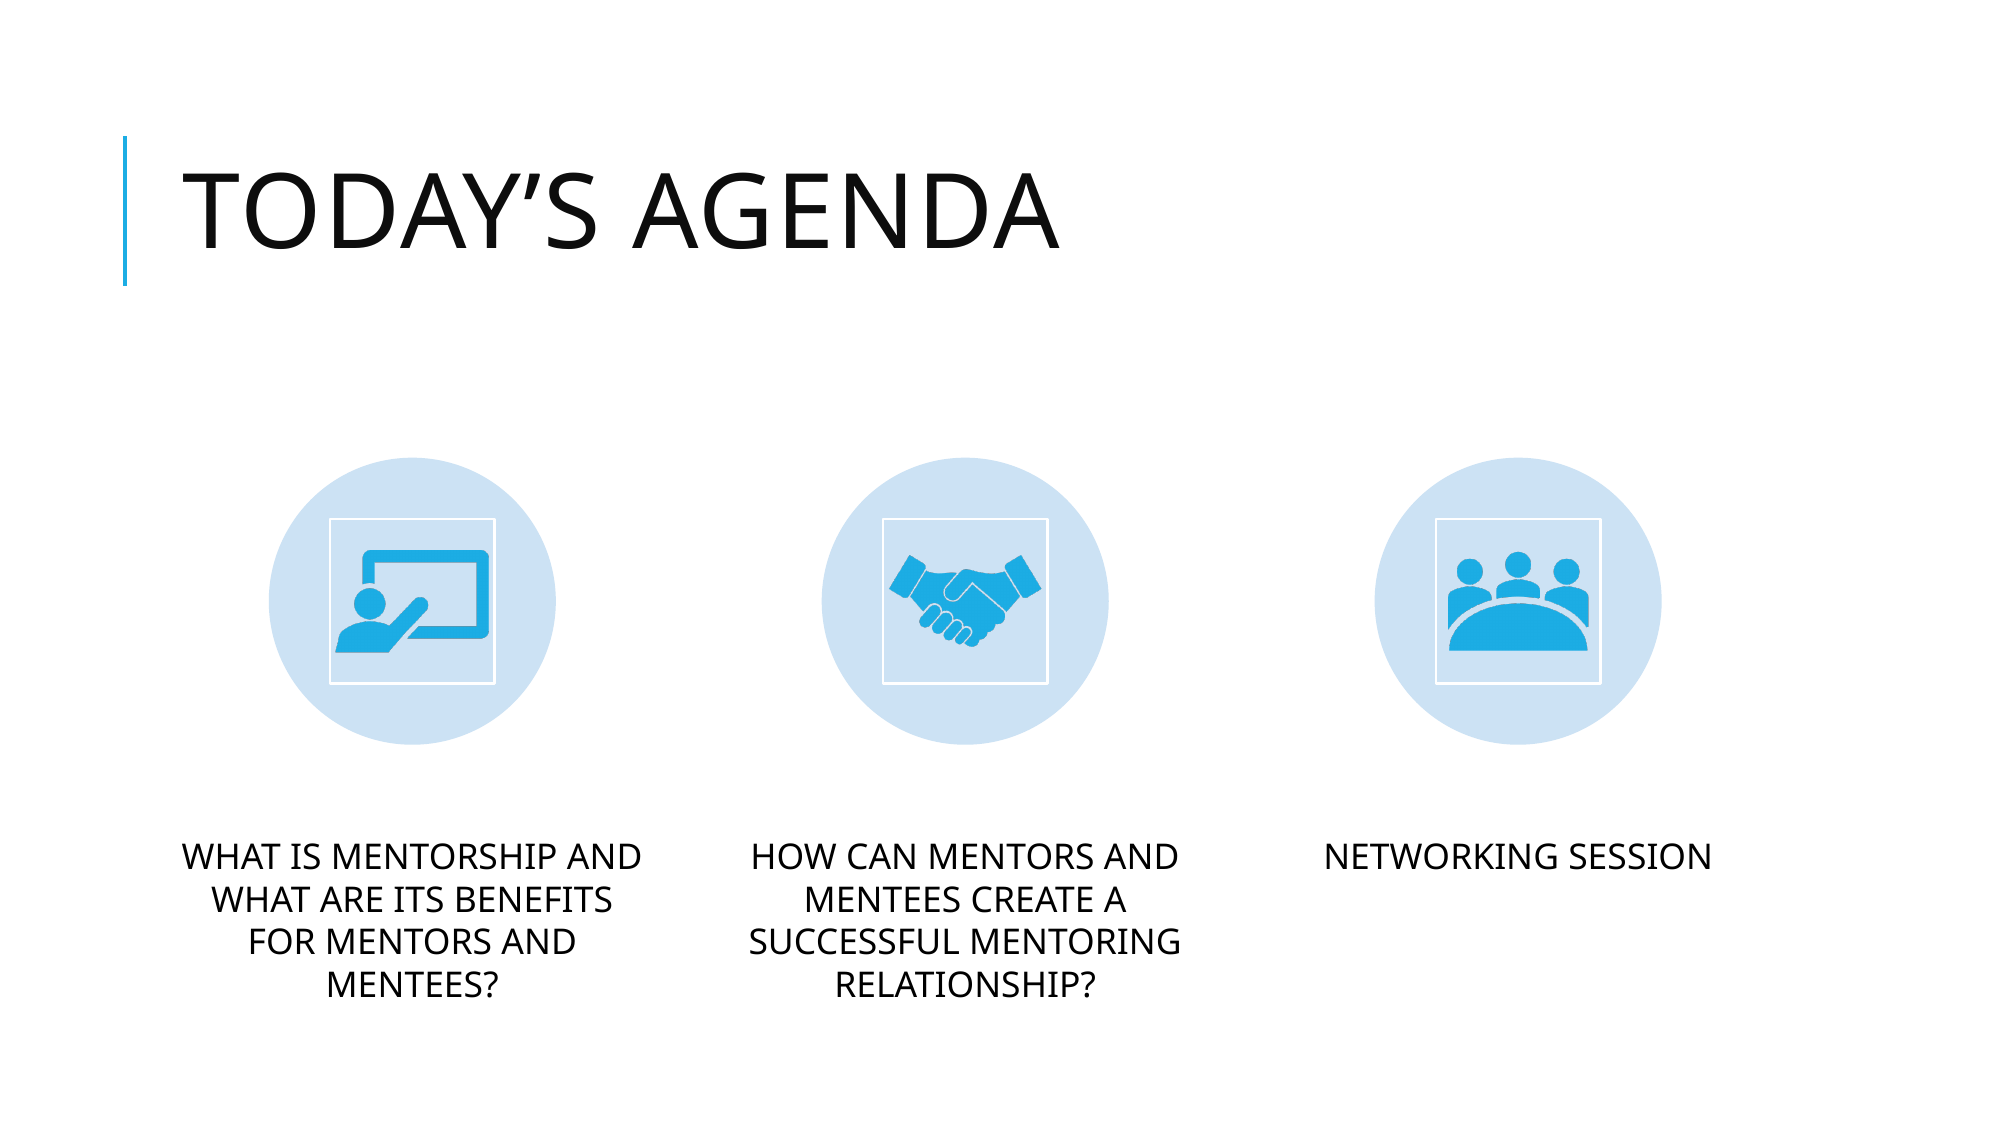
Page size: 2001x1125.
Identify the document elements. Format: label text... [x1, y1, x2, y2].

title Today’s agenda [168, 96, 1763, 342]
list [167, 374, 1763, 1036]
